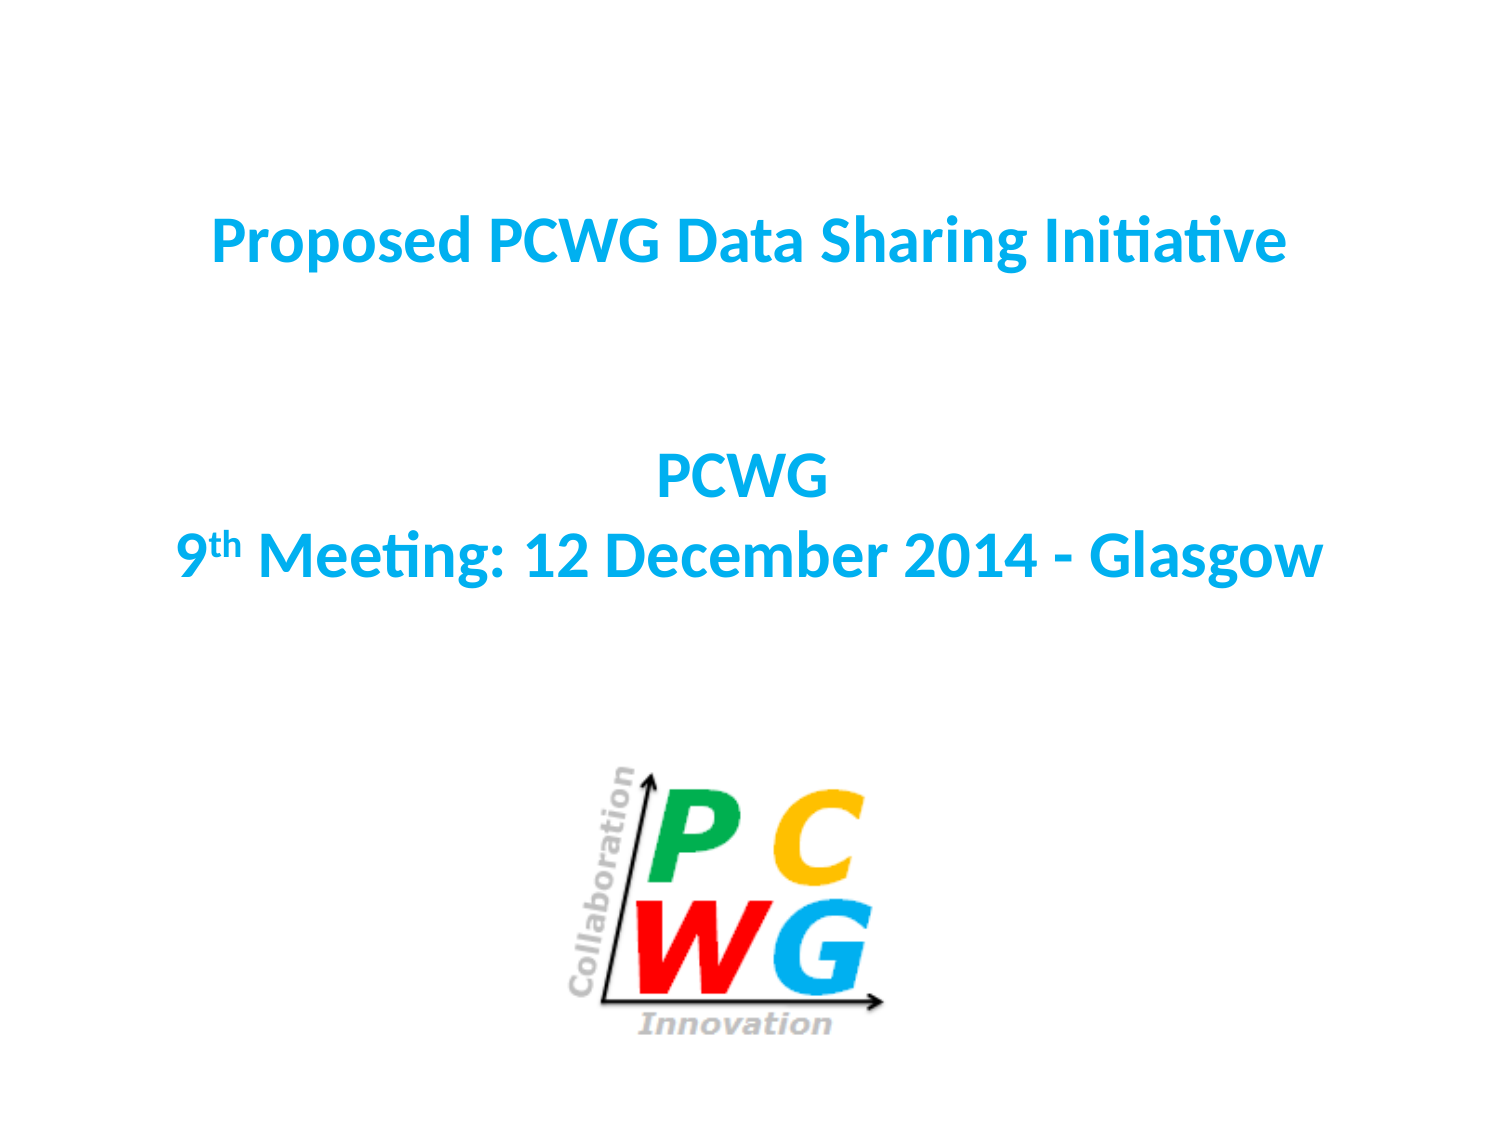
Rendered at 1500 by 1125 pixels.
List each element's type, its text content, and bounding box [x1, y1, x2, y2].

picture [552, 759, 908, 1061]
text_box Proposed PCWG Data Sharing Initiative [0, 196, 1500, 276]
text_box PCWG 9th Meeting: 12 December 2014 - Glasgow [0, 471, 1500, 551]
